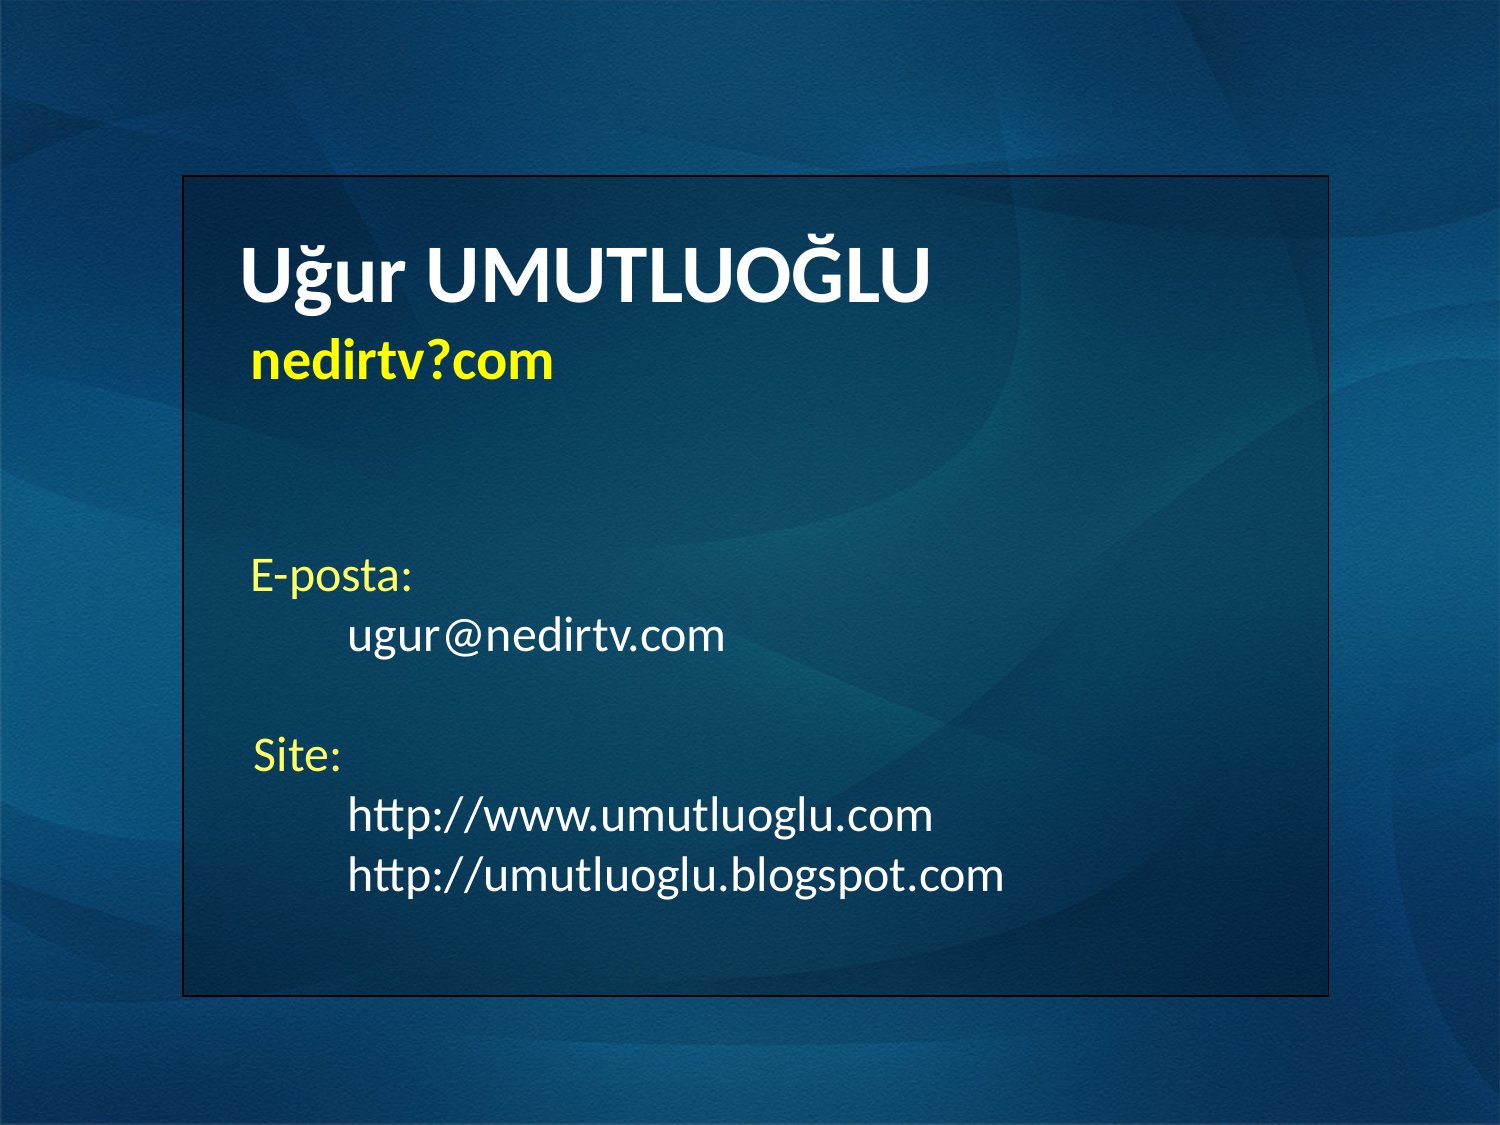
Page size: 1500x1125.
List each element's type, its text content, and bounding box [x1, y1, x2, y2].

text_box Uğur UMUTLUOĞLU nedirtv?com E-posta: ugur@nedirtv.com Site: http://www.umutluoglu.com http://umutluoglu.blogspot.com [183, 175, 1329, 997]
picture [0, 0, 1500, 1125]
